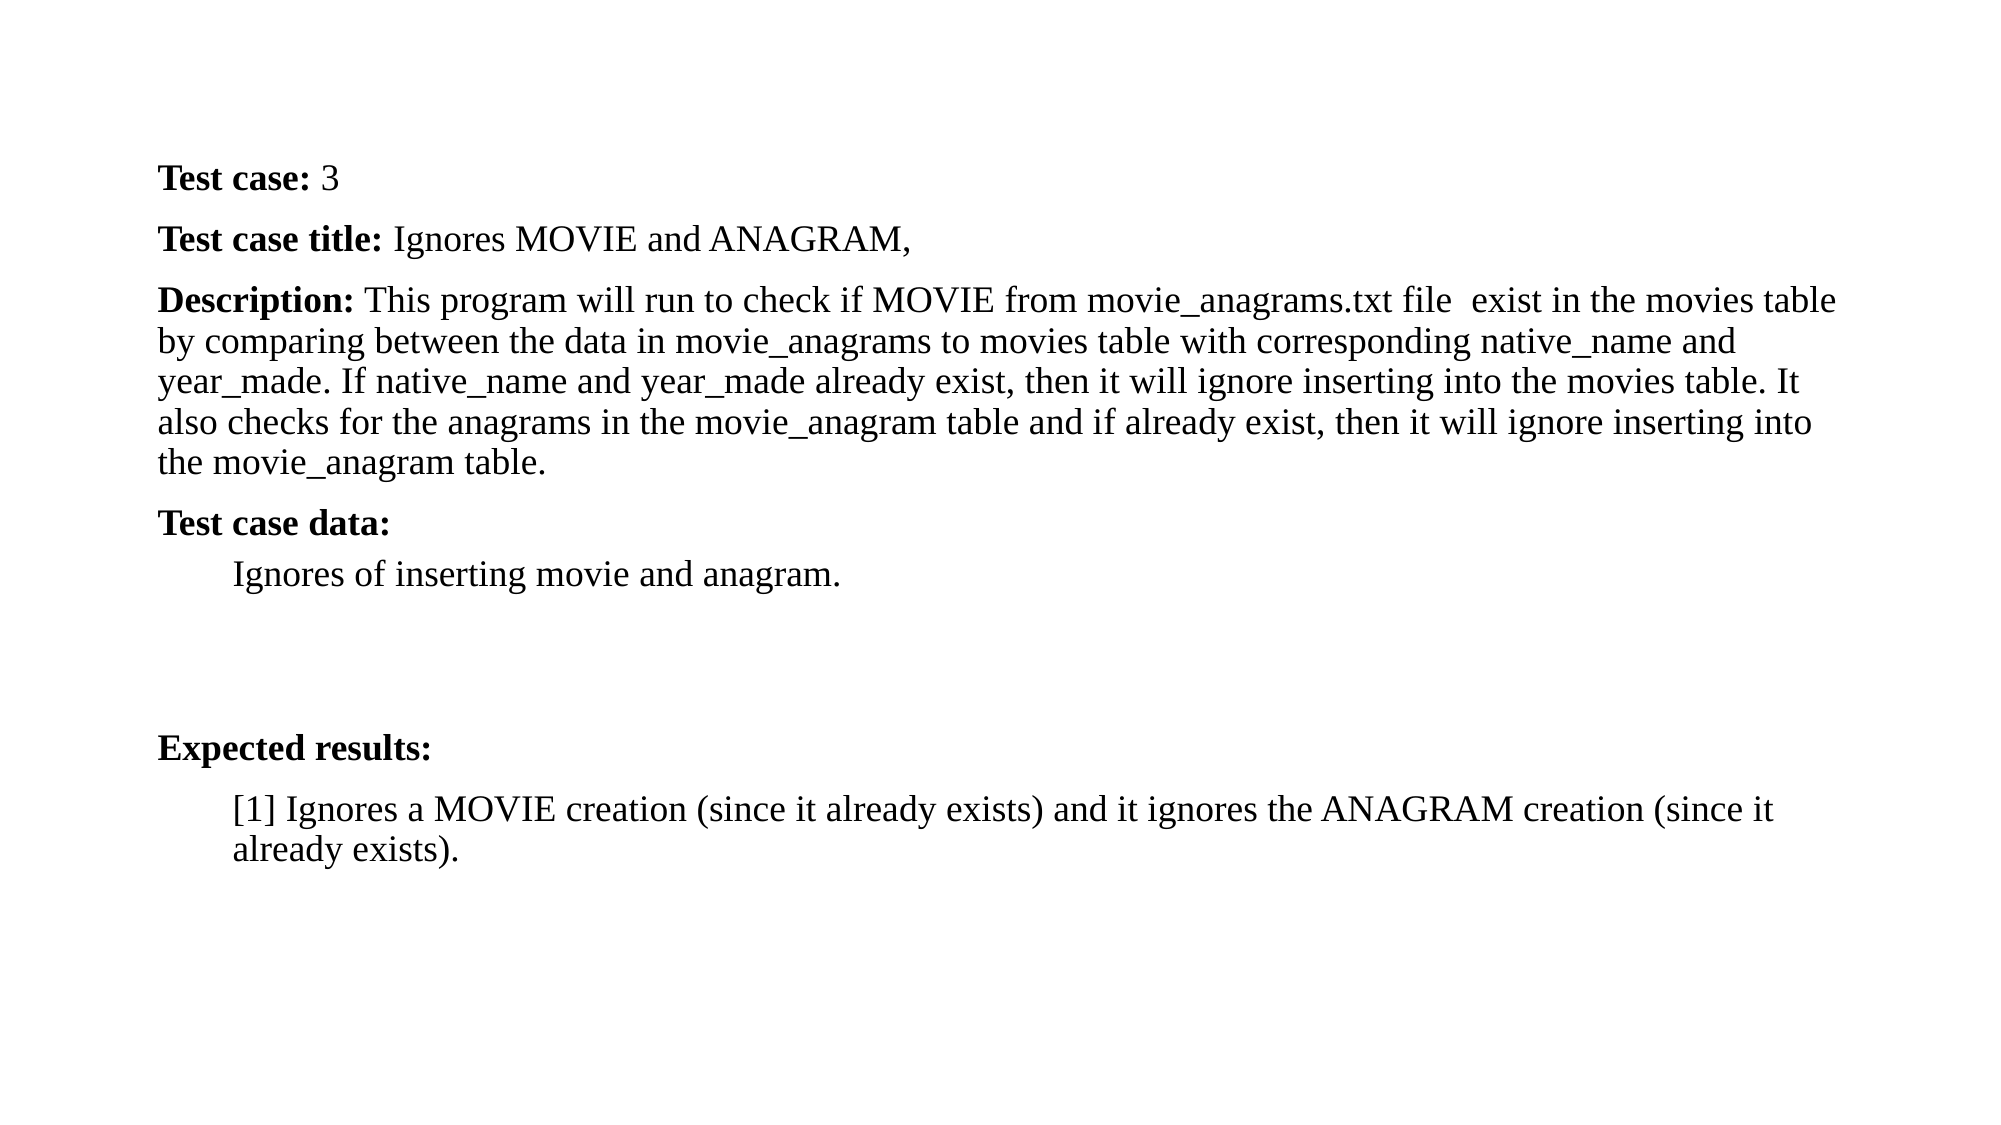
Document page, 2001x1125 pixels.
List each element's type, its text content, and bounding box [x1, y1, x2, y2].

subtitle Test case: 3 Test case title: Ignores MOVIE and ANAGRAM, Description: This program will run to check if MOVIE from movie_anagrams.txt file exist in the movies table by comparing between the data in movie_anagrams to movies table with corresponding native_name and year_made. If native_name and year_made already exist, then it will ignore inserting into the movies table. It also checks for the anagrams in the movie_anagram table and if already exist, then it will ignore inserting into the movie_anagram table. Test case data: Ignores of inserting movie and anagram. Expected results: [1] Ignores a MOVIE creation (since it already exists) and it ignores the ANAGRAM creation (since it already exists). [142, 150, 1858, 975]
